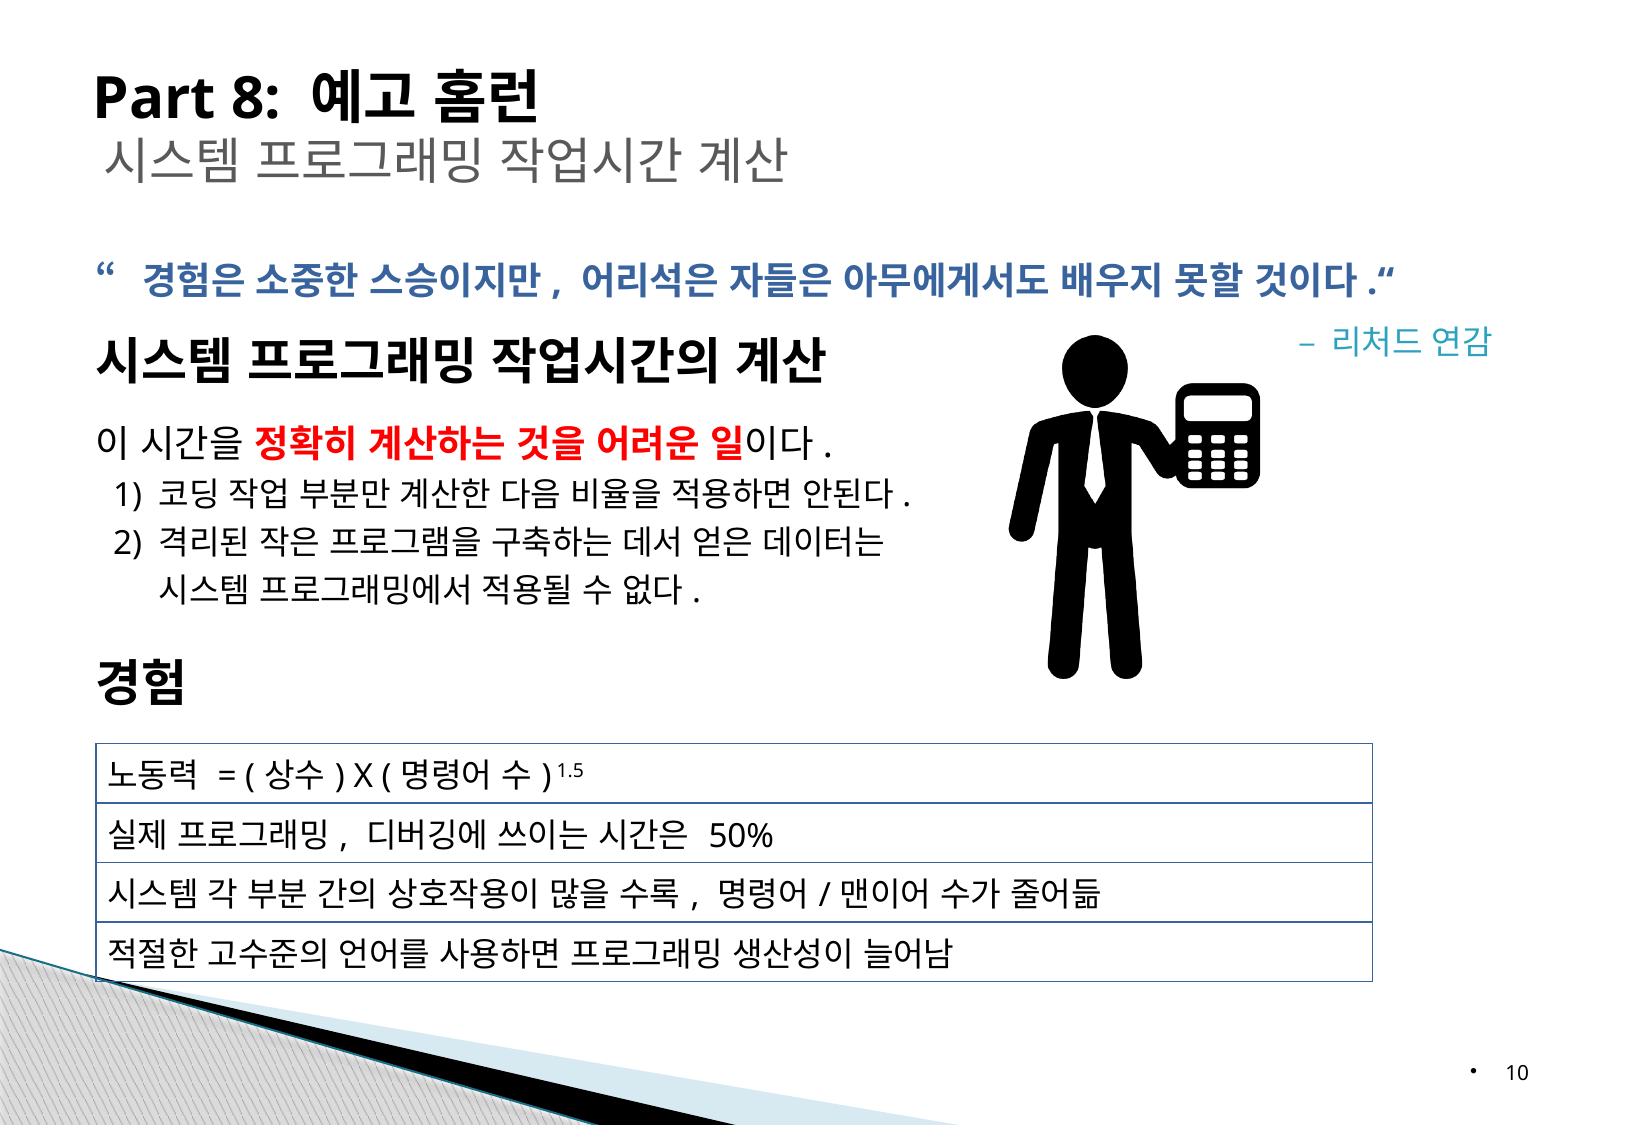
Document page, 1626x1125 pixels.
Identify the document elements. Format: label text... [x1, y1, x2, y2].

text_box – 리처드 연감 [1236, 305, 1555, 369]
text_box Part 8: 예고 홈런 시스템 프로그래밍 작업시간 계산 [62, 0, 1563, 250]
table_cell 시스템 각 부분 간의 상호작용이 많을 수록, 명령어/맨이어 수가 줄어듦 [97, 863, 1372, 921]
slide_number 10 [1164, 1017, 1544, 1096]
table_cell 적절한 고수준의 언어를 사용하면 프로그래밍 생산성이 늘어남 [97, 923, 1372, 981]
table_cell 실제 프로그래밍, 디버깅에 쓰이는 시간은 50% [97, 804, 1372, 862]
list “경험은 소중한 스승이지만, 어리석은 자들은 아무에게서도 배우지 못할 것이다.“ 시스템 프로그래밍 작업시간의 계산 이 시간을 정확히 계산하는 것을 어려운 일이다. 1) 코딩 작업 부분만 계산한 다음 비율을 적용하면 안된다. 2) 격리된 작은 프로그램을 구축하는 데서 얻은 데이터는 시스템 프로그래밍에서 적용될 수 없다. 경험 [62, 250, 1563, 1125]
picture [962, 335, 1306, 679]
table_header 노동력 = (상수) X (명령어 수) 1.5 [97, 744, 1372, 802]
